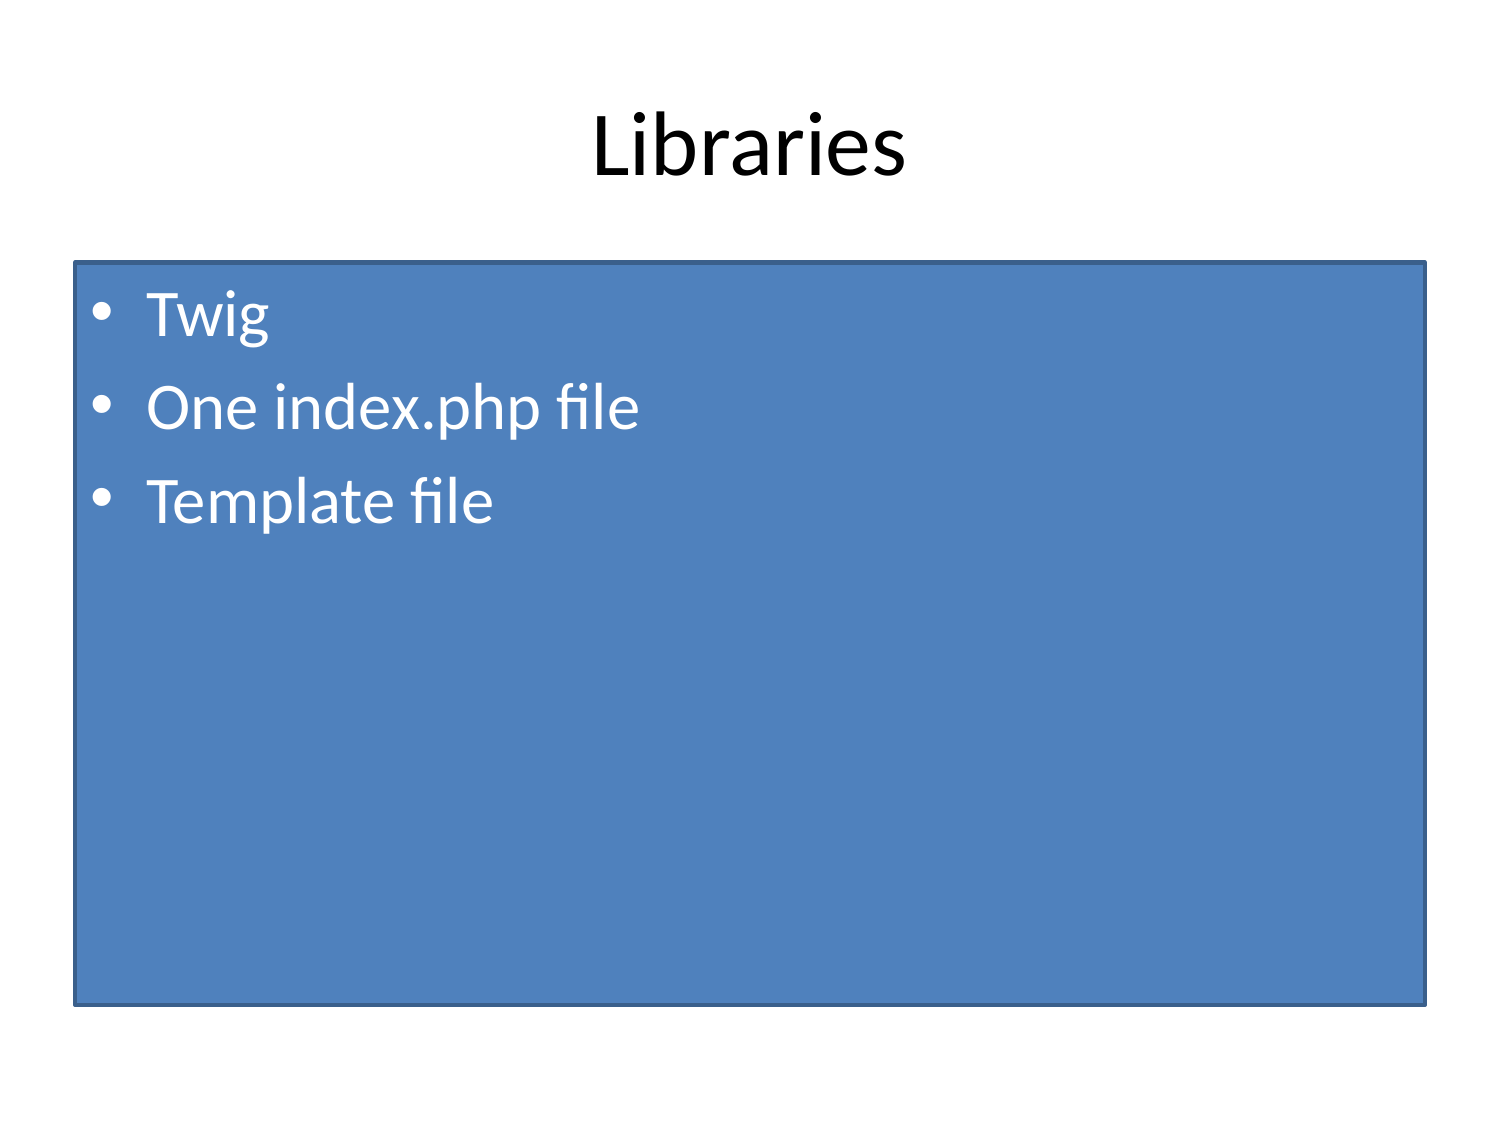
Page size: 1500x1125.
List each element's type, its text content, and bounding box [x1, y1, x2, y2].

title Libraries [75, 45, 1425, 233]
list Twig One index.php file Template file [73, 260, 1427, 1007]
